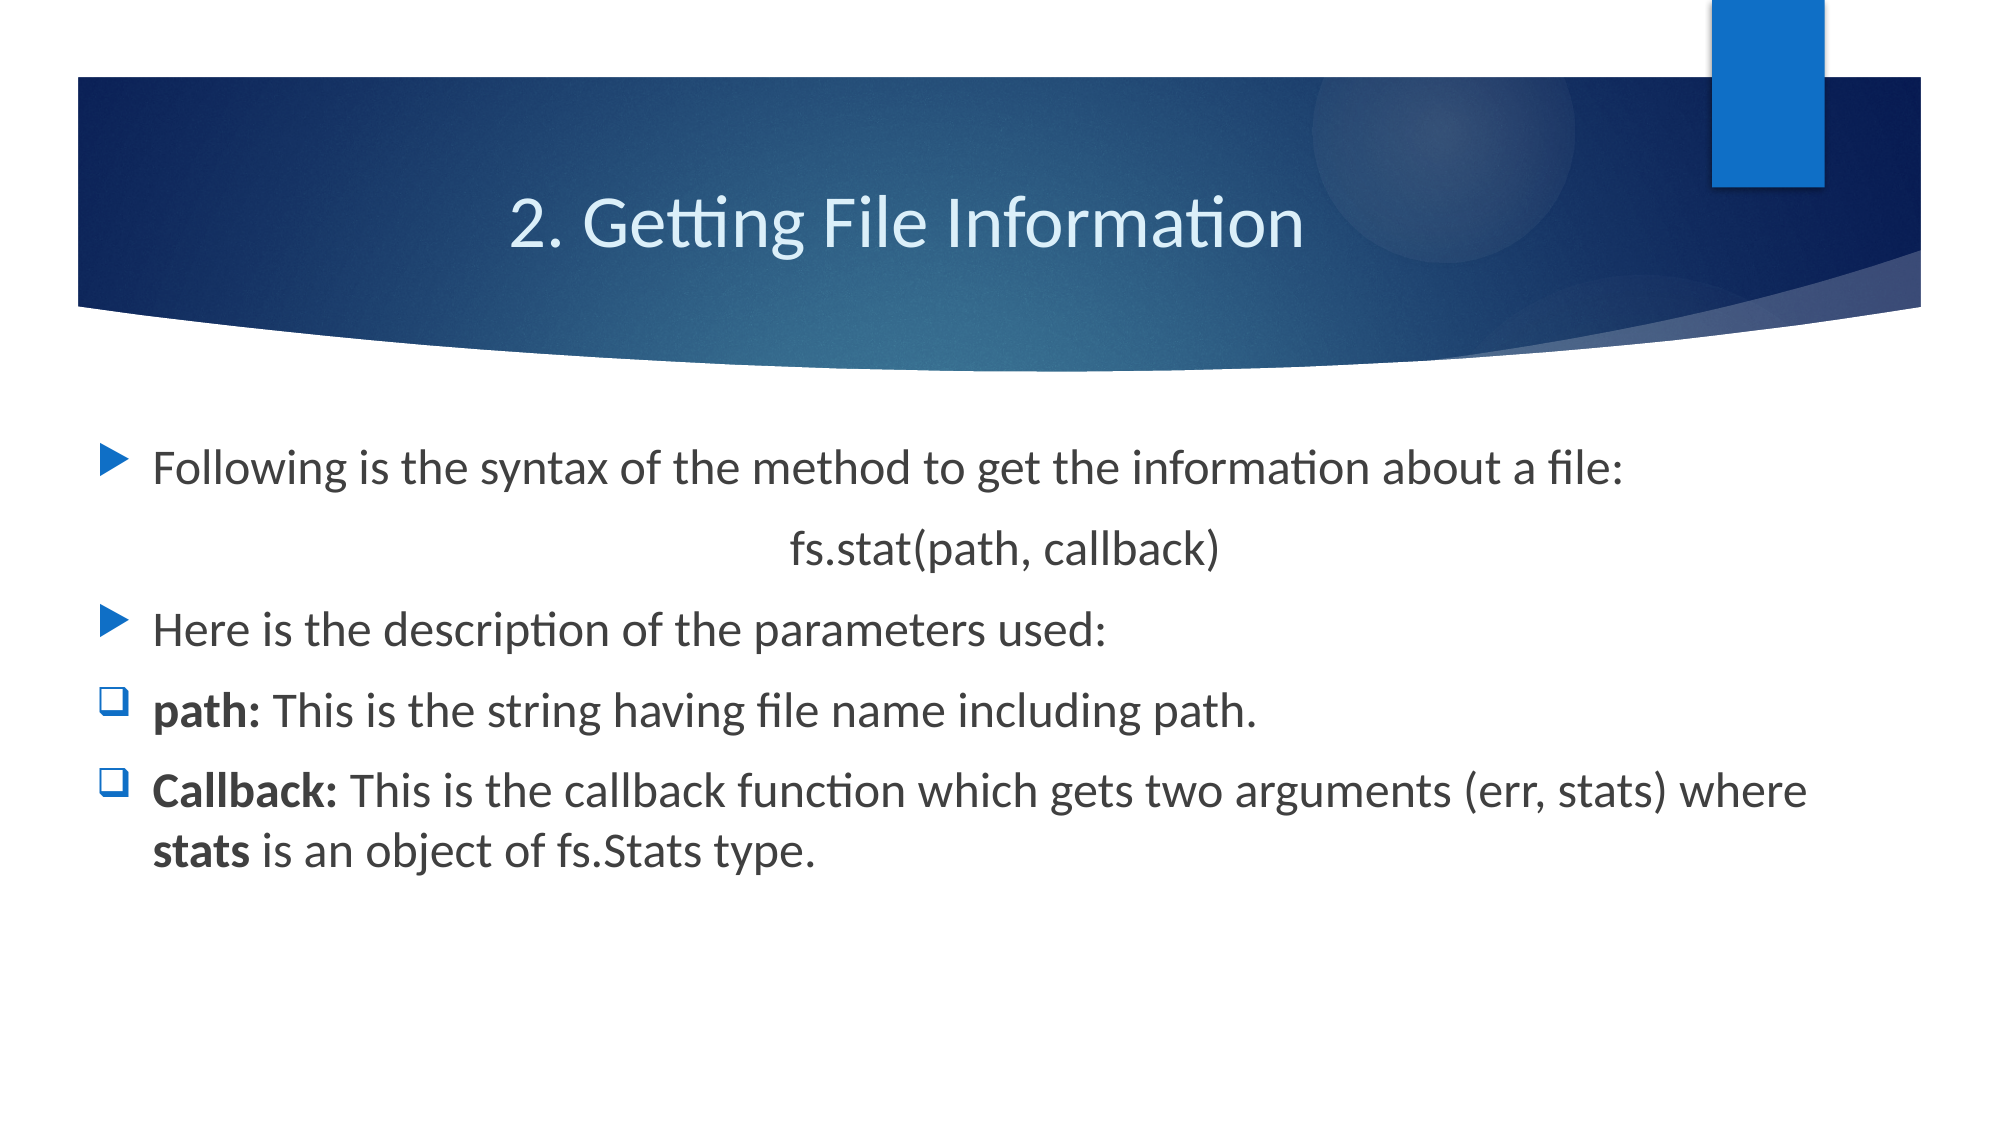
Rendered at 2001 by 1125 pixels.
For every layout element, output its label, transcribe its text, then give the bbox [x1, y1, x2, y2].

title 2. Getting File Information [189, 159, 1627, 276]
list Following is the syntax of the method to get the information about a file: fs.stat(path, callback) Here is the description of the parameters used: path: This is the string having file name including path. Callback: This is the callback function which gets two arguments (err, stats) where stats is an object of fs.Stats type. [81, 427, 1930, 1125]
